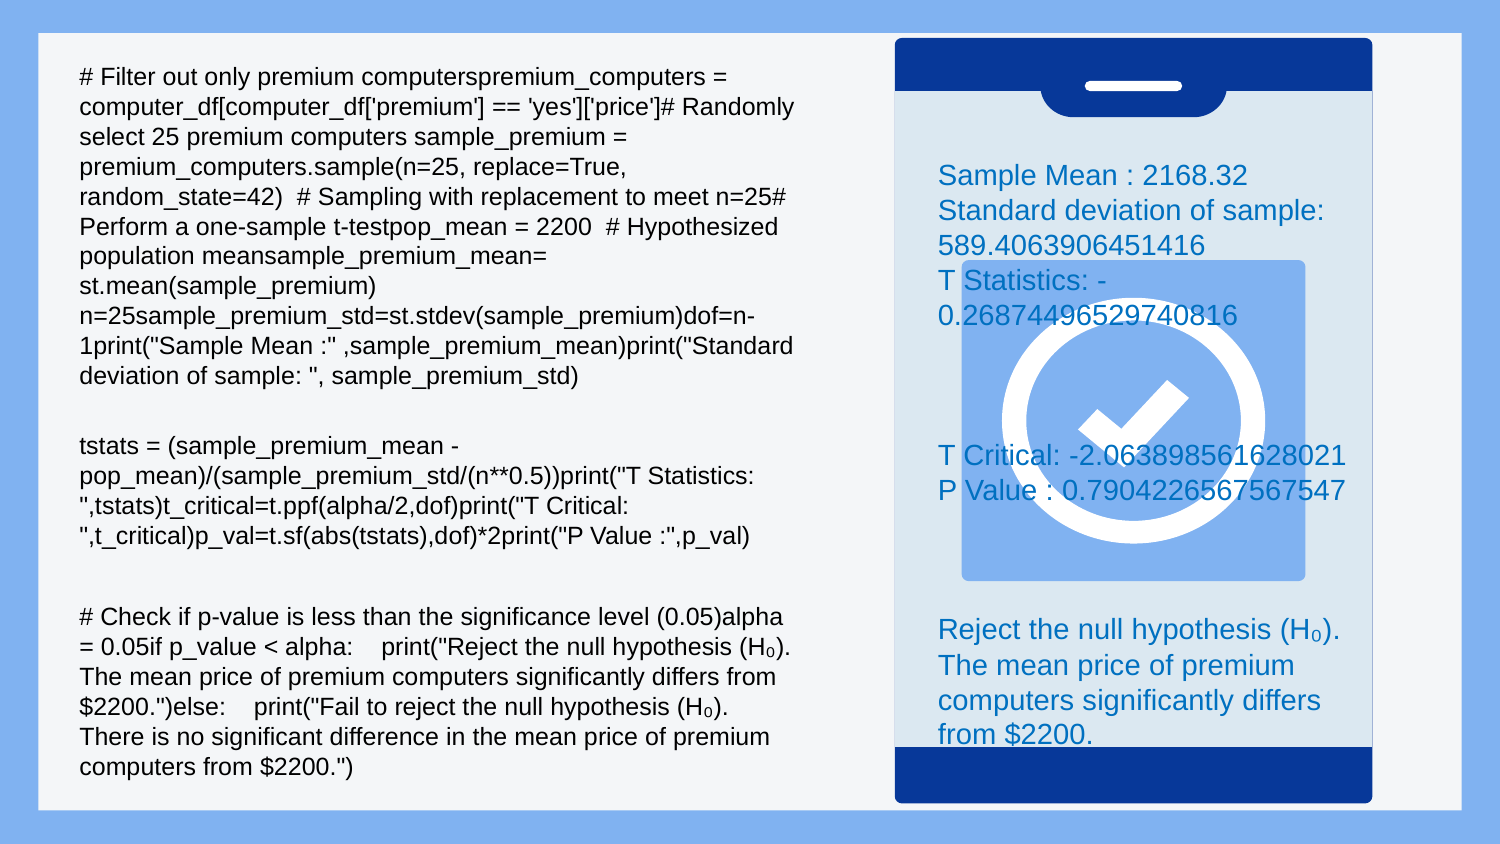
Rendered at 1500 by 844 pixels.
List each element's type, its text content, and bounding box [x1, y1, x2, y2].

text_box # Filter out only premium computerspremium_computers = computer_df[computer_df['premium'] == 'yes']['price']# Randomly select 25 premium computers sample_premium = premium_computers.sample(n=25, replace=True, random_state=42) # Sampling with replacement to meet n=25# Perform a one-sample t-testpop_mean = 2200 # Hypothesized population meansample_premium_mean= st.mean(sample_premium) n=25sample_premium_std=st.stdev(sample_premium)dof=n-1print("Sample Mean :" ,sample_premium_mean)print("Standard deviation of sample: ", sample_premium_std) [64, 53, 815, 398]
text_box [894, 37, 1373, 804]
text_box tstats = (sample_premium_mean - pop_mean)/(sample_premium_std/(n**0.5))print("T Statistics: ",tstats)t_critical=t.ppf(alpha/2,dof)print("T Critical: ",t_critical)p_val=t.sf(abs(tstats),dof)*2print("P Value :",p_val) [64, 422, 815, 557]
text_box # Check if p-value is less than the significance level (0.05)alpha = 0.05if p_value < alpha: print("Reject the null hypothesis (H₀). The mean price of premium computers significantly differs from $2200.")else: print("Fail to reject the null hypothesis (H₀). There is no significant difference in the mean price of premium computers from $2200.") [64, 593, 815, 788]
